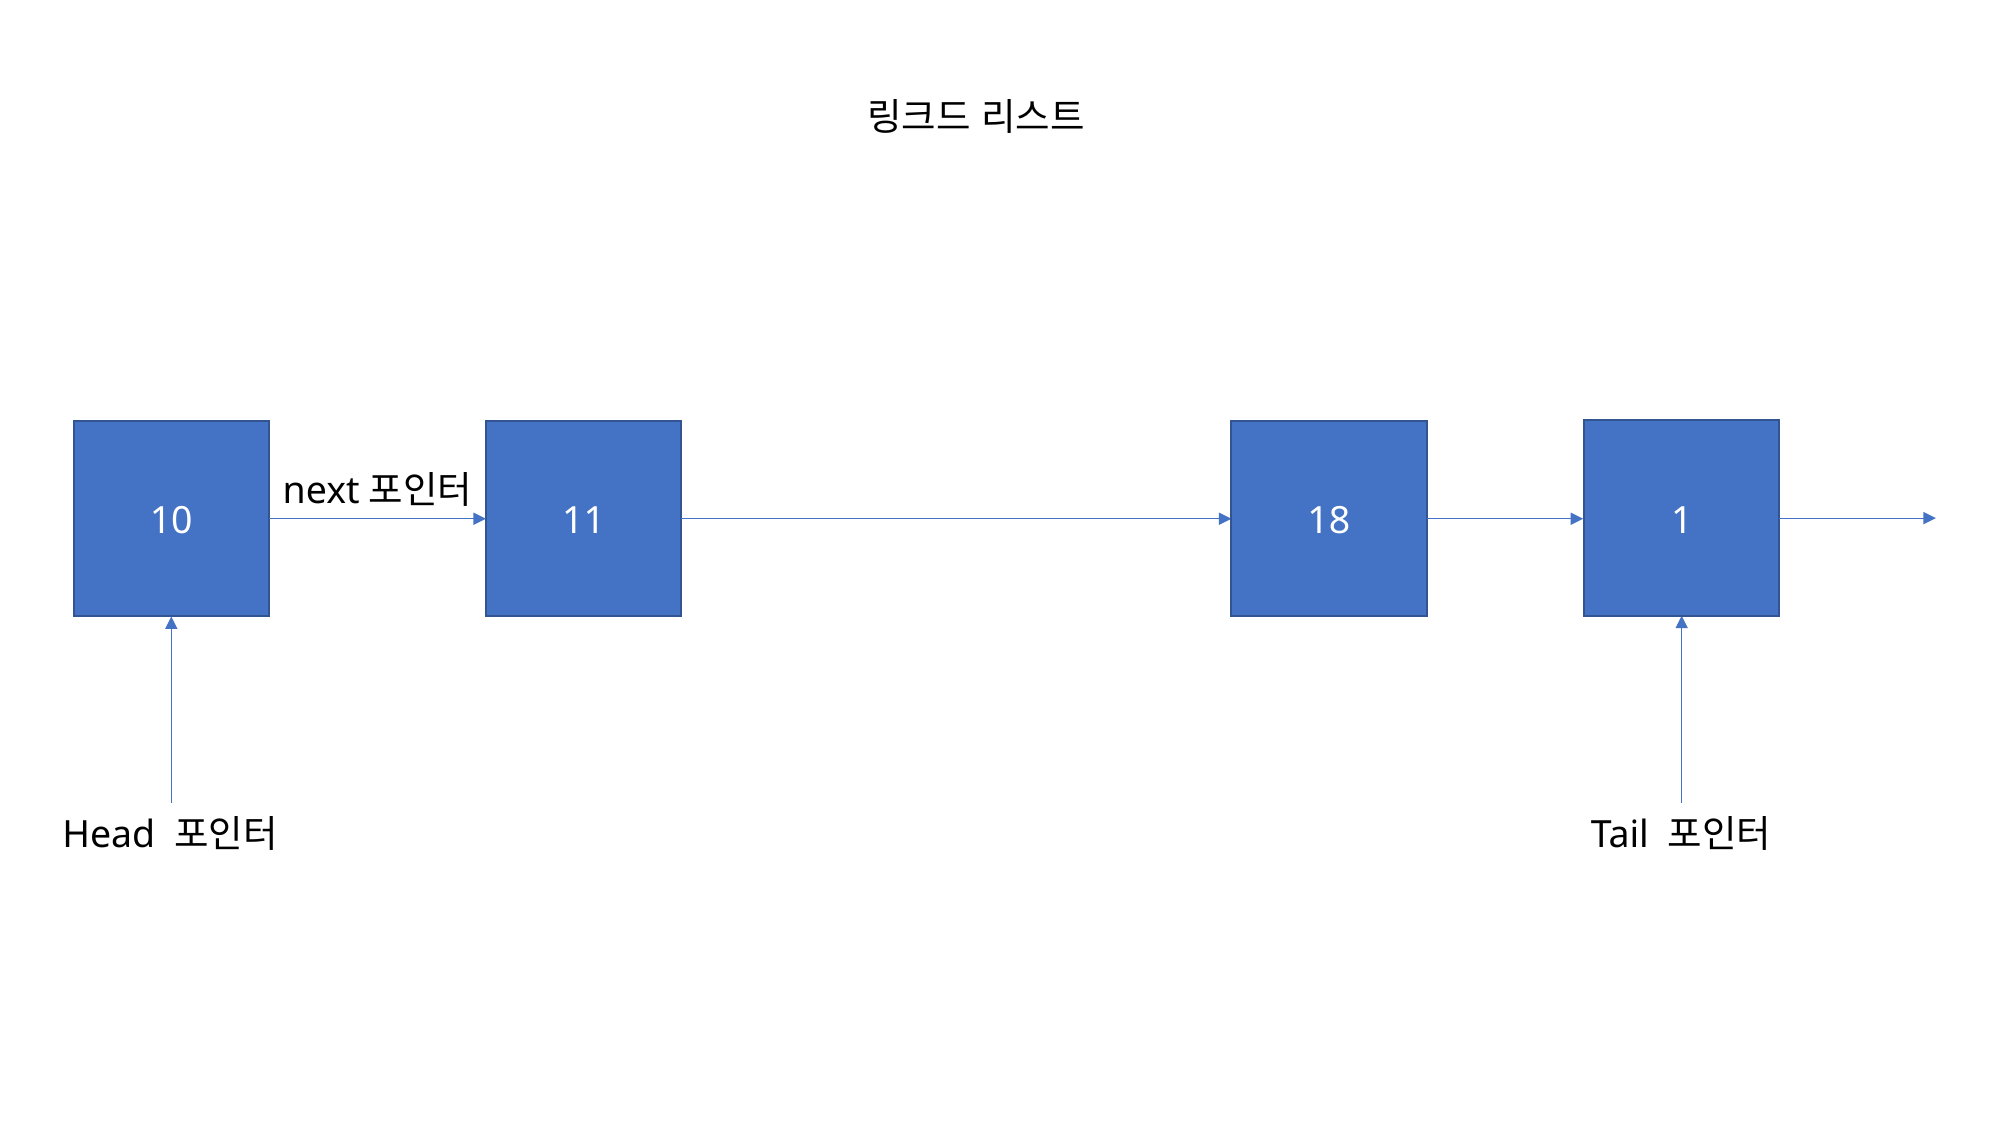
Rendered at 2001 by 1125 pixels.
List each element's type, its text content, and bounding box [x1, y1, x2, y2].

text_box next포인터 [267, 458, 487, 518]
text_box 1 [1583, 419, 1780, 617]
text_box 10 [73, 420, 270, 617]
text_box Head 포인터 [47, 802, 296, 863]
text_box Tail 포인터 [1576, 802, 1788, 863]
text_box 링크드 리스트 [852, 85, 1100, 145]
text_box 11 [485, 420, 682, 617]
text_box 18 [1230, 420, 1428, 617]
